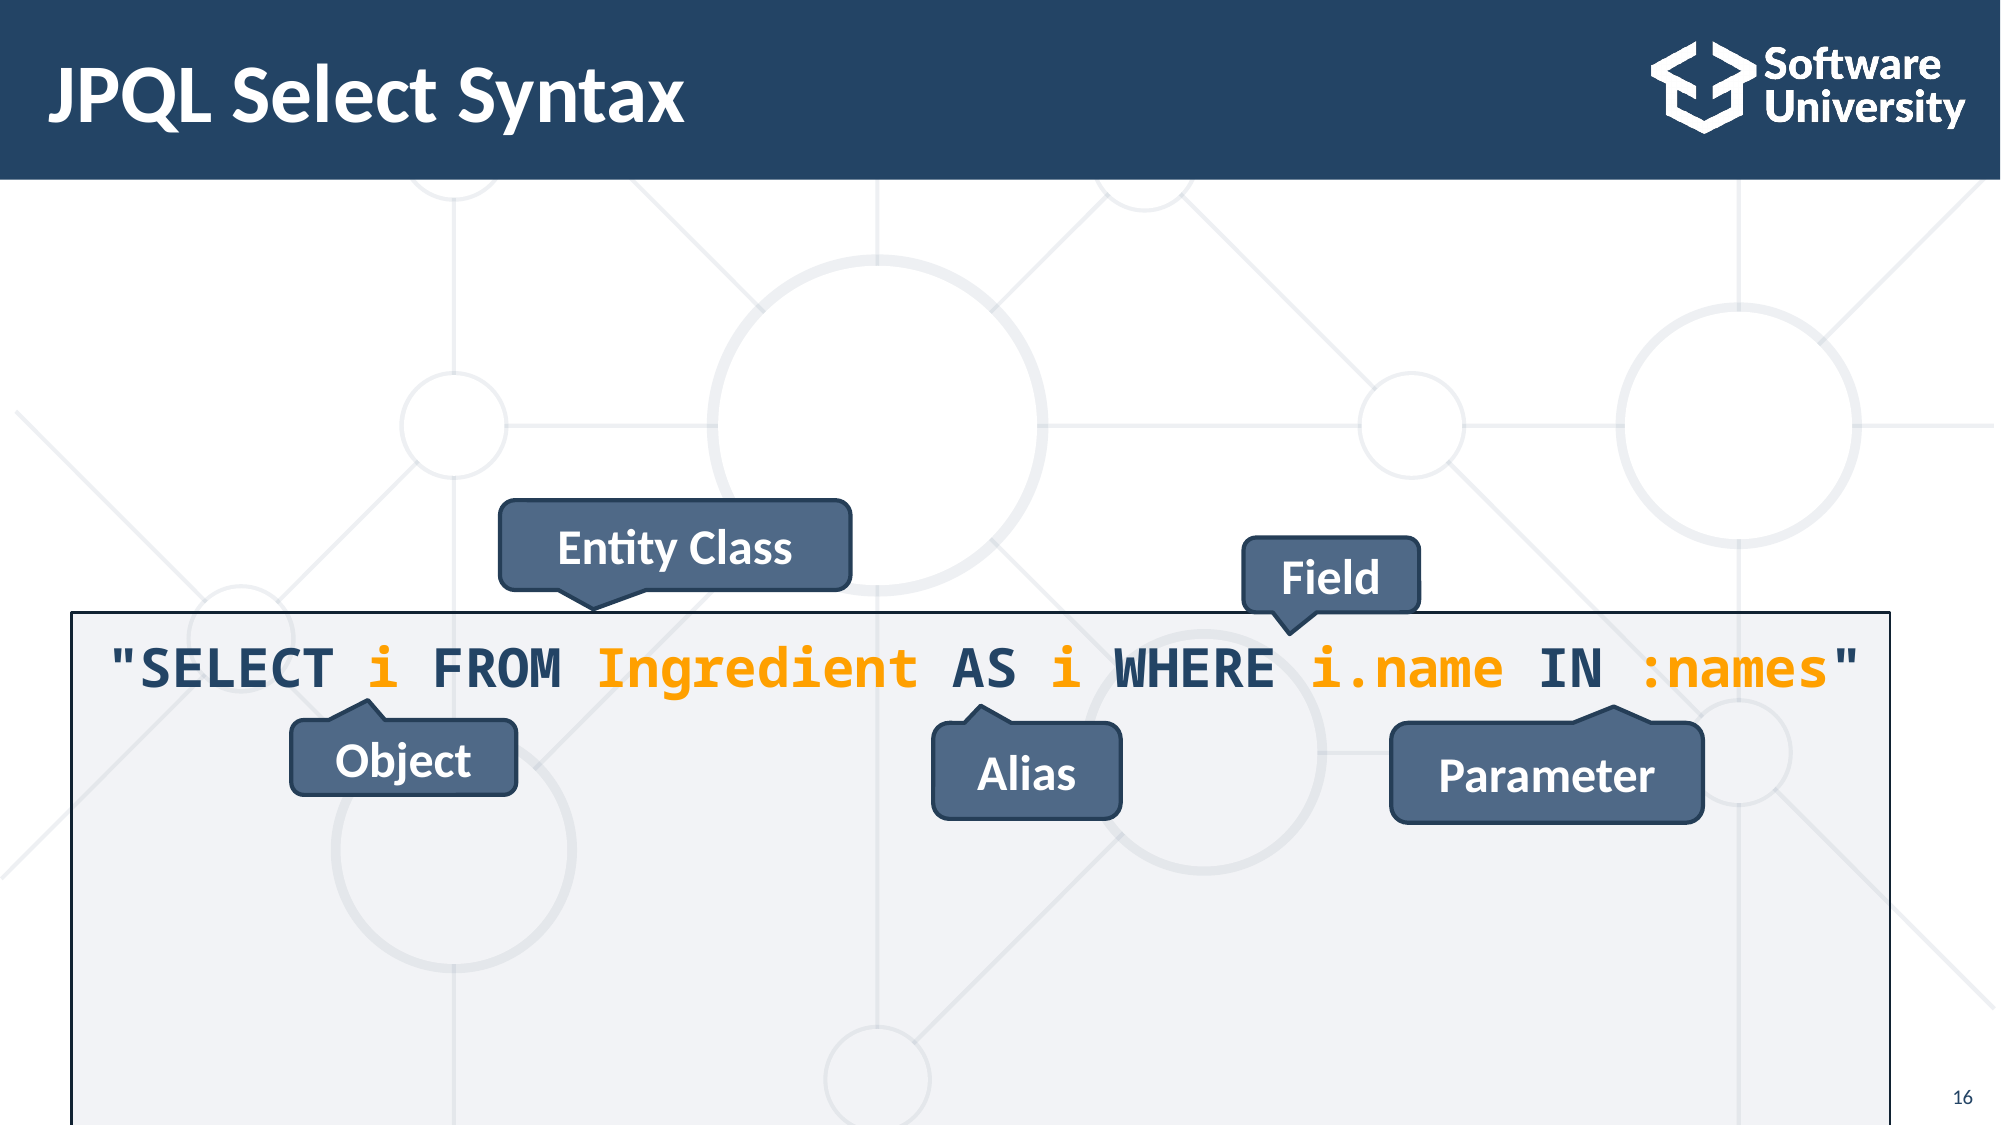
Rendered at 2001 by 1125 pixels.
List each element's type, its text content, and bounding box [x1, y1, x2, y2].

list "SELECT i FROM Ingredient AS i WHERE i.name IN :names" [71, 612, 1890, 1125]
text_box Entity Class [497, 498, 853, 612]
text_box Parameter [1389, 704, 1706, 825]
picture [1651, 41, 1966, 134]
text_box Object [289, 698, 519, 797]
text_box Field [1241, 535, 1422, 637]
title JPQL Select Syntax [31, 16, 1625, 162]
text_box Alias [931, 703, 1123, 821]
slide_number 16 [1927, 1067, 1989, 1117]
